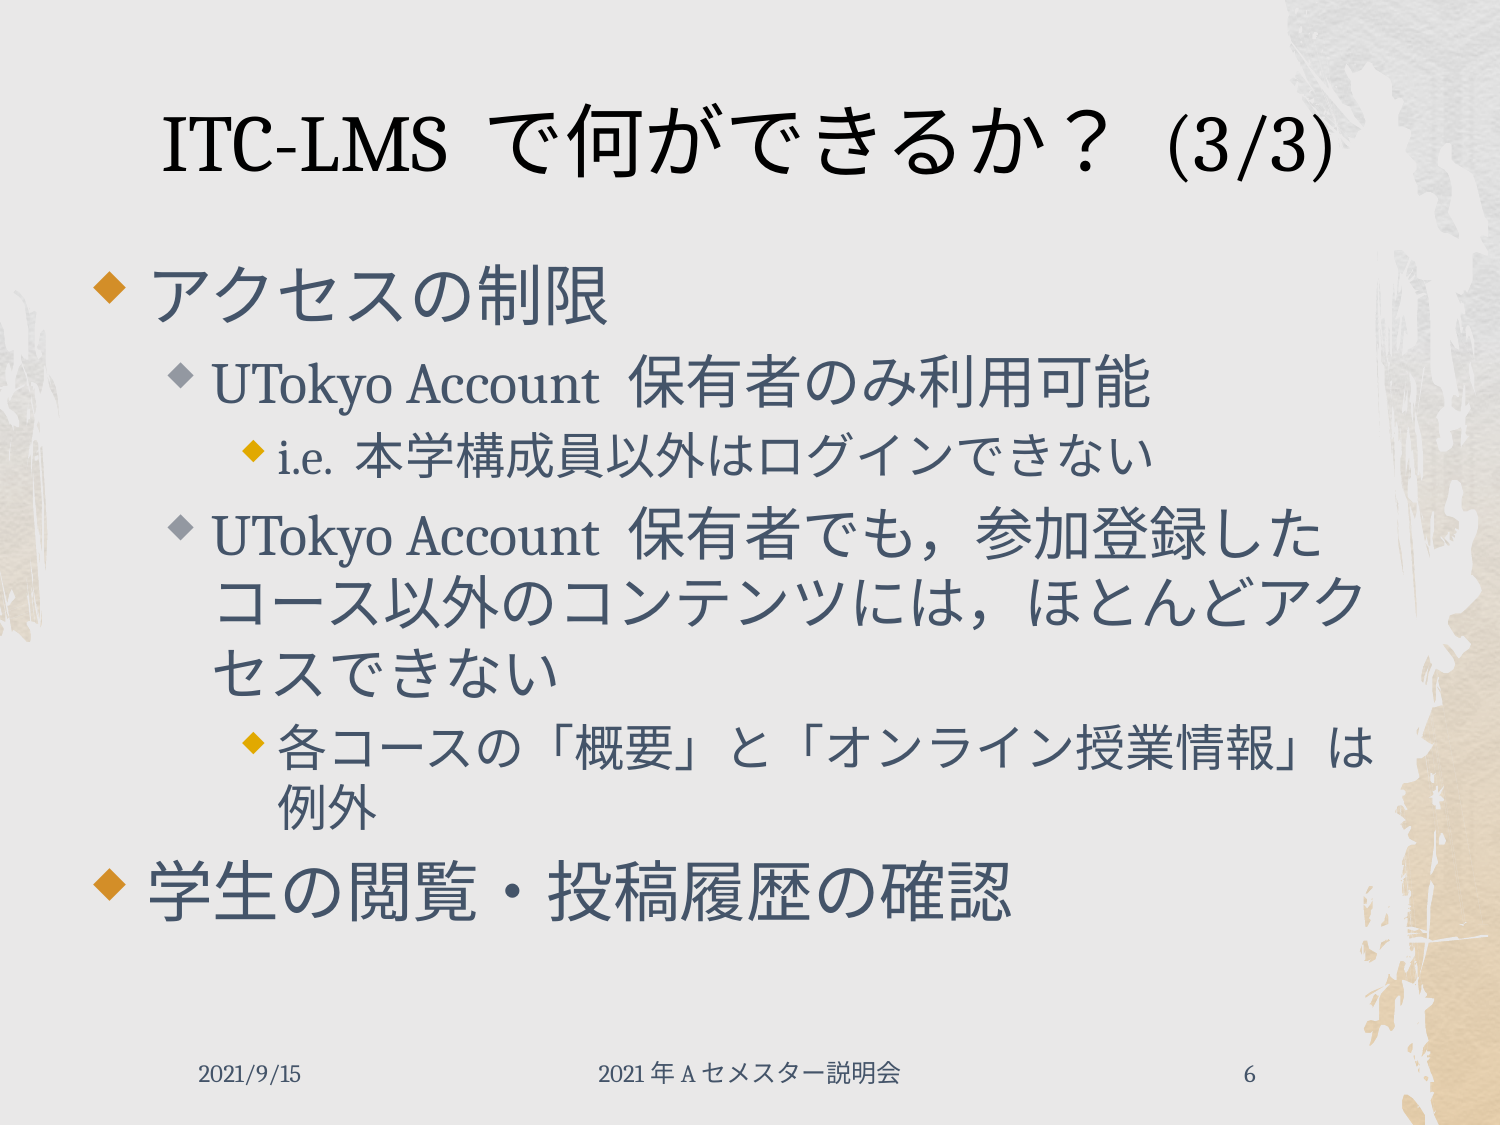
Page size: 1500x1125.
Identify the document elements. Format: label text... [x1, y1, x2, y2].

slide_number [75, 1042, 425, 1103]
footer 2021年Aセメスター説明会 [512, 1042, 988, 1103]
slide_number 6 [1074, 1042, 1425, 1103]
title ITC-LMS で何ができるか？ (3/3) [75, 45, 1425, 233]
list アクセスの制限 UTokyo Account 保有者のみ利用可能 i.e. 本学構成員以外はログインできない UTokyo Account 保有者でも，参加登録したコース以外のコンテンツには，ほとんどアクセスできない 各コースの「概要」と「オンライン授業情報」は例外 学生の閲覧・投稿履歴の確認 [75, 246, 1425, 989]
